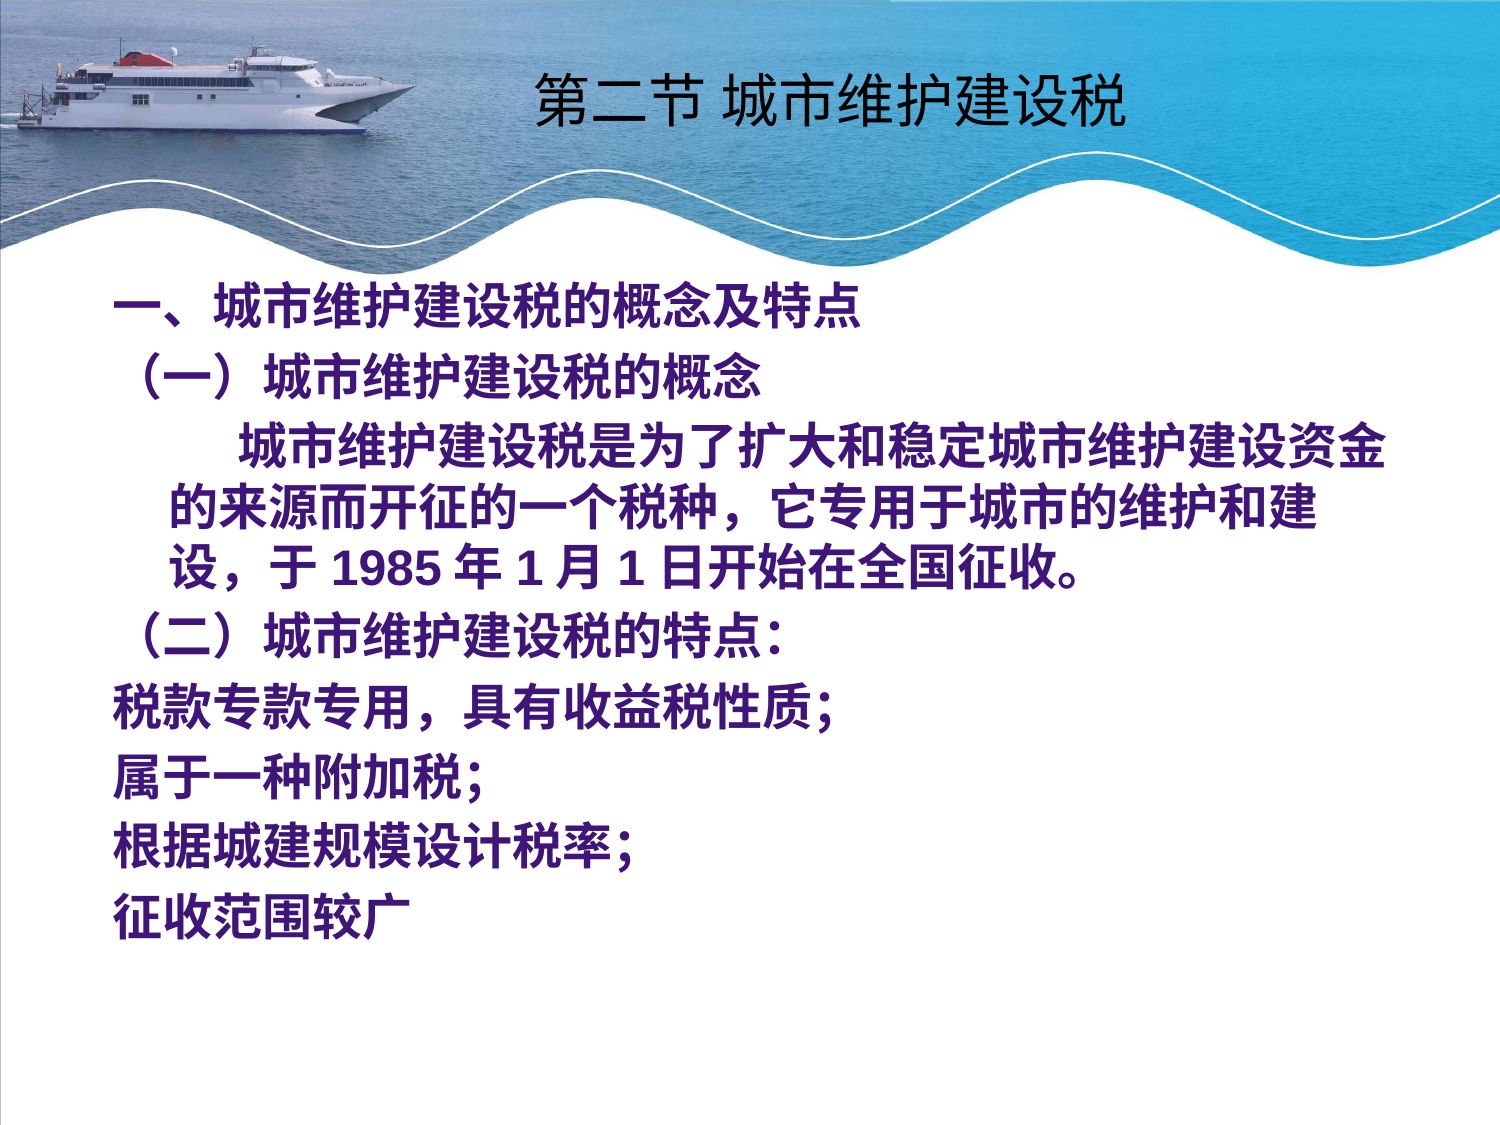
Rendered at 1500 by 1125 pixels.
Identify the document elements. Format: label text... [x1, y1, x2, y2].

picture [0, 0, 1500, 1125]
list 一、城市维护建设税的概念及特点 （一）城市维护建设税的概念 城市维护建设税是为了扩大和稳定城市维护建设资金的来源而开征的一个税种，它专用于城市的维护和建设，于1985年1月1日开始在全国征收。 （二）城市维护建设税的特点： 税款专款专用，具有收益税性质； 属于一种附加税； 根据城建规模设计税率； 征收范围较广 [112, 274, 1388, 1001]
title 第二节 城市维护建设税 [112, 64, 1129, 203]
